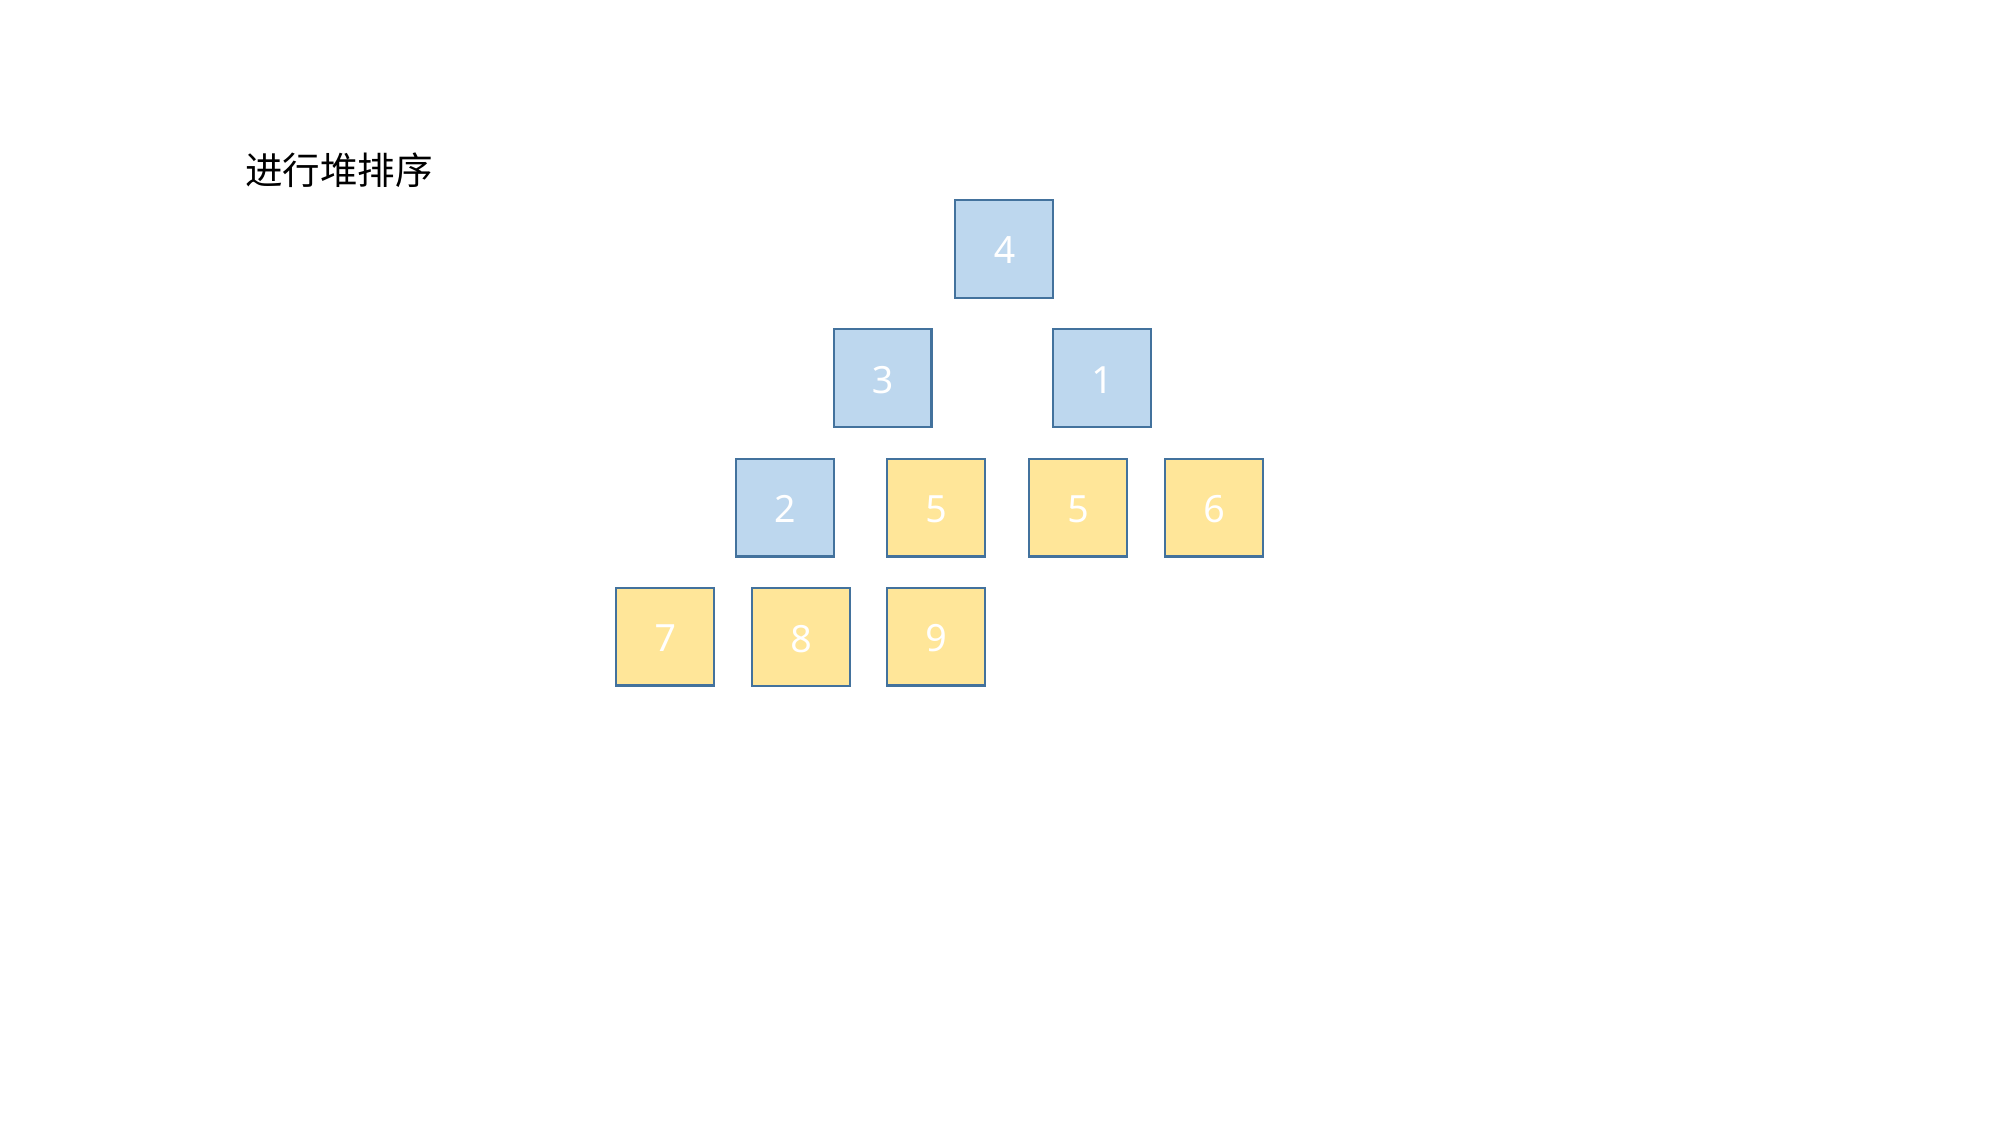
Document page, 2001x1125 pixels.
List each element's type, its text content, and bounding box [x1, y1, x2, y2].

text_box 7 [615, 587, 715, 687]
text_box 进行堆排序 [230, 139, 591, 200]
text_box 6 [1164, 458, 1264, 558]
text_box 1 [1052, 328, 1152, 428]
text_box 3 [833, 328, 933, 428]
text_box 8 [751, 587, 851, 687]
text_box 4 [954, 199, 1054, 299]
text_box 2 [735, 458, 835, 558]
text_box 9 [886, 587, 986, 687]
text_box 5 [1028, 458, 1128, 558]
text_box 5 [886, 458, 986, 558]
